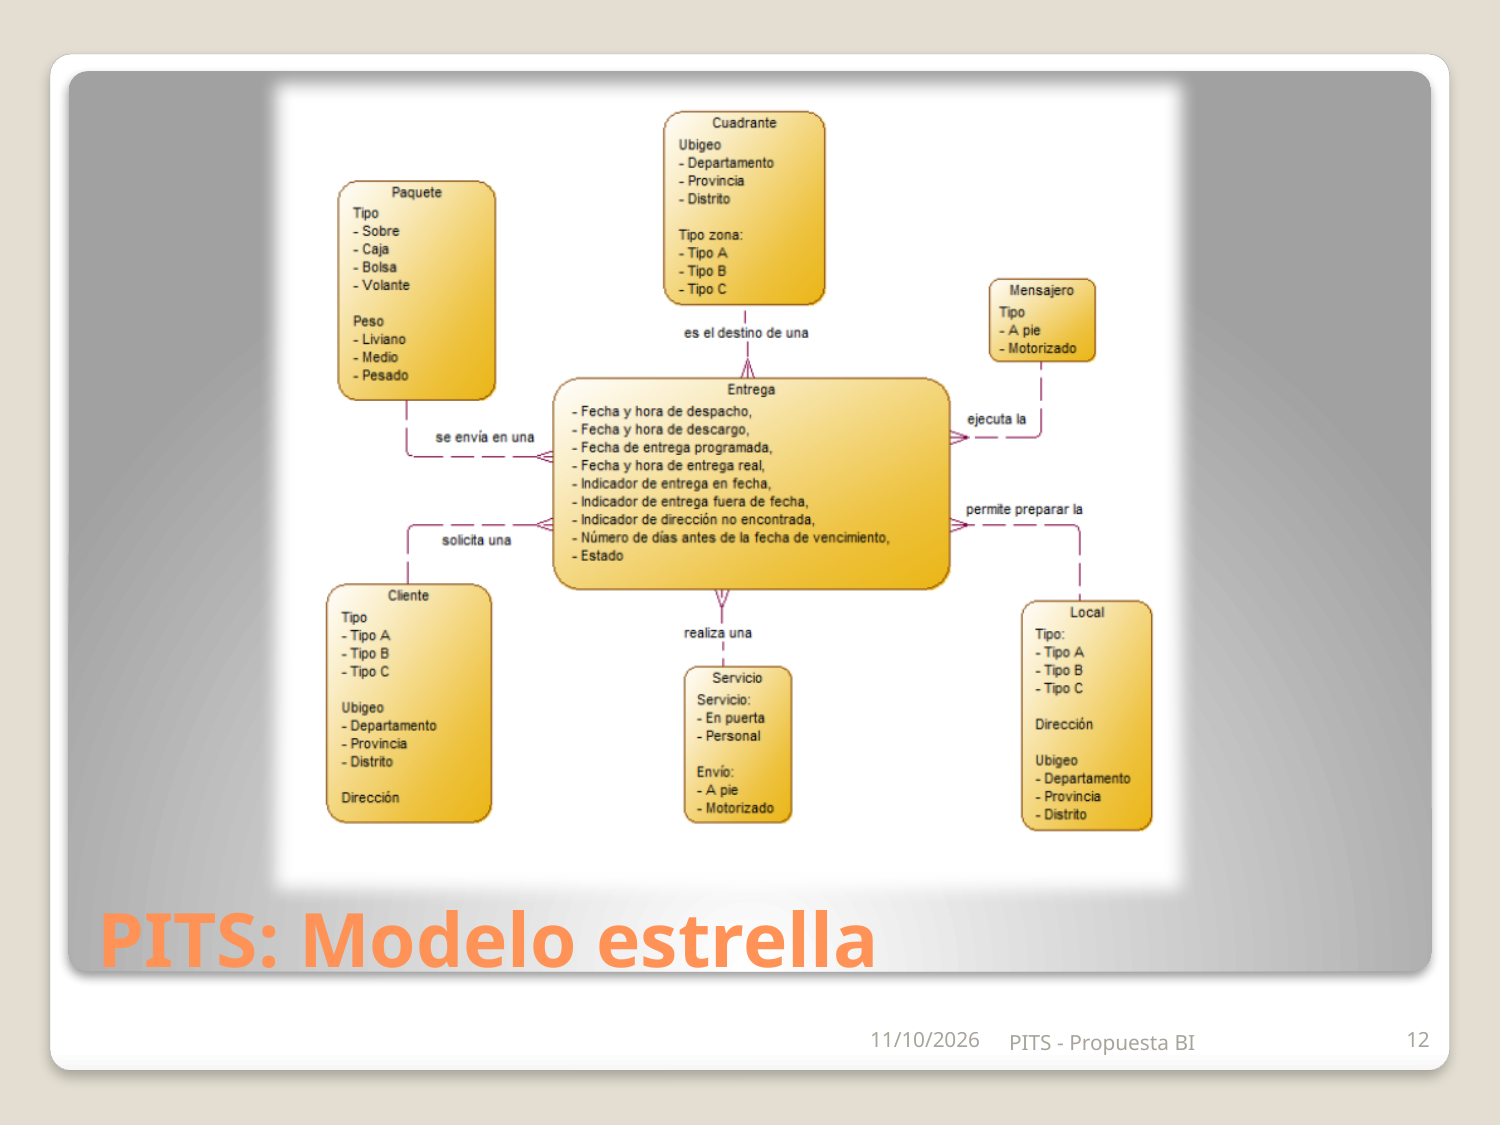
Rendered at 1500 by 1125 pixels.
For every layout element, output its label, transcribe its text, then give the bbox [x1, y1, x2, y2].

footer PITS - Propuesta BI [994, 1002, 1369, 1063]
title PITS: Modelo estrella [82, 817, 1425, 990]
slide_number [619, 1002, 994, 1063]
slide_number 12 [1369, 1002, 1445, 1063]
picture [258, 66, 1200, 907]
